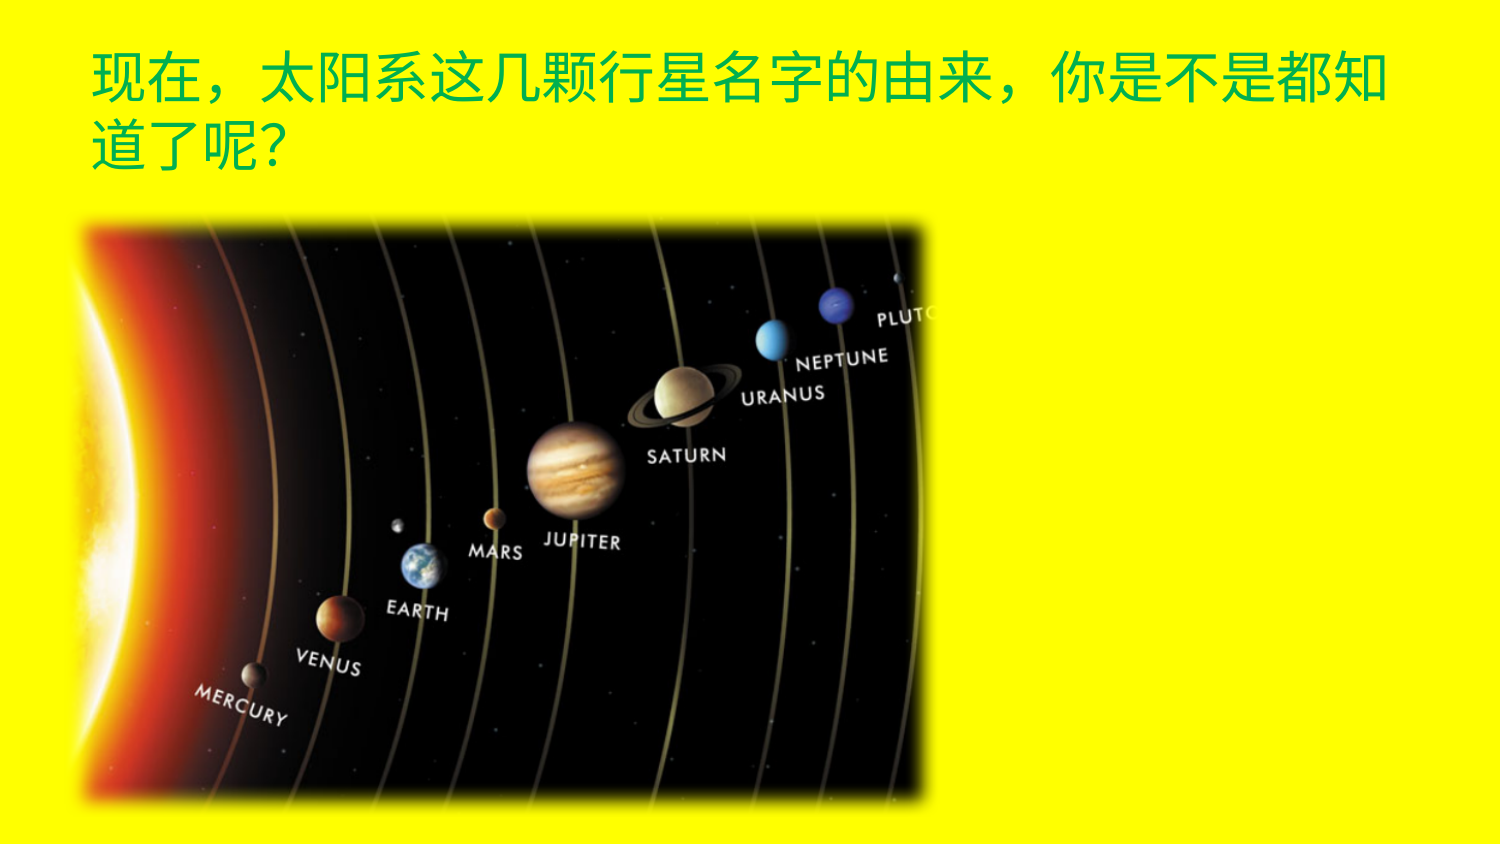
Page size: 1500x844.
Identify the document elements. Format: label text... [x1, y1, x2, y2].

title 现在，太阳系这几颗行星名字的由来，你是不是都知道了呢？ [75, 33, 1436, 186]
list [64, 208, 940, 817]
